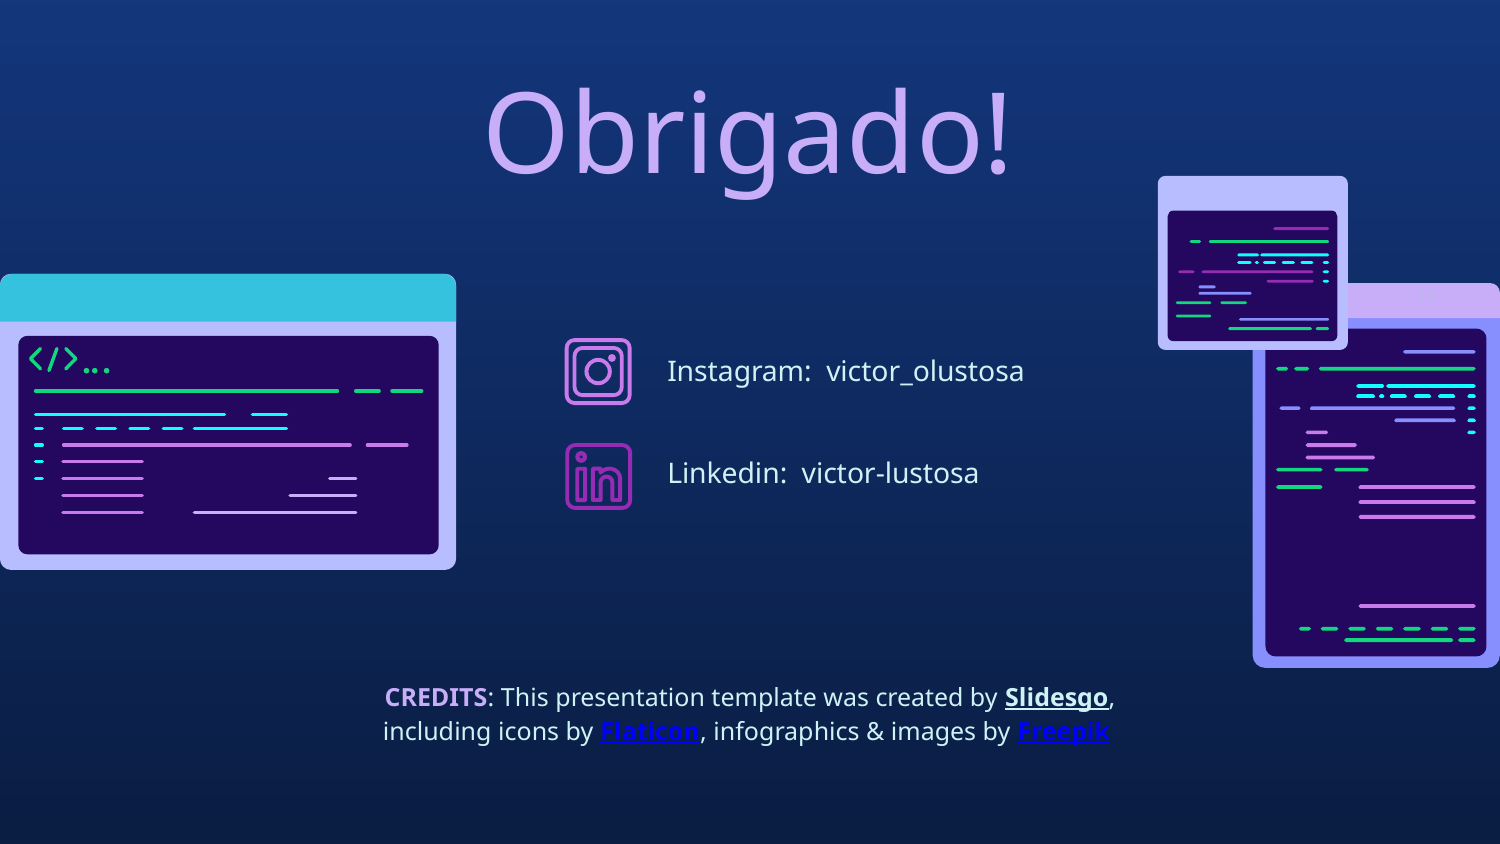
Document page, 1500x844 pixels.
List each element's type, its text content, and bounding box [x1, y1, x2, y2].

title Obrigado! [308, 42, 1190, 212]
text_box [565, 442, 633, 511]
list Instagram: victor_olustosa Linkedin: victor-lustosa [651, 337, 1063, 506]
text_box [564, 337, 632, 406]
